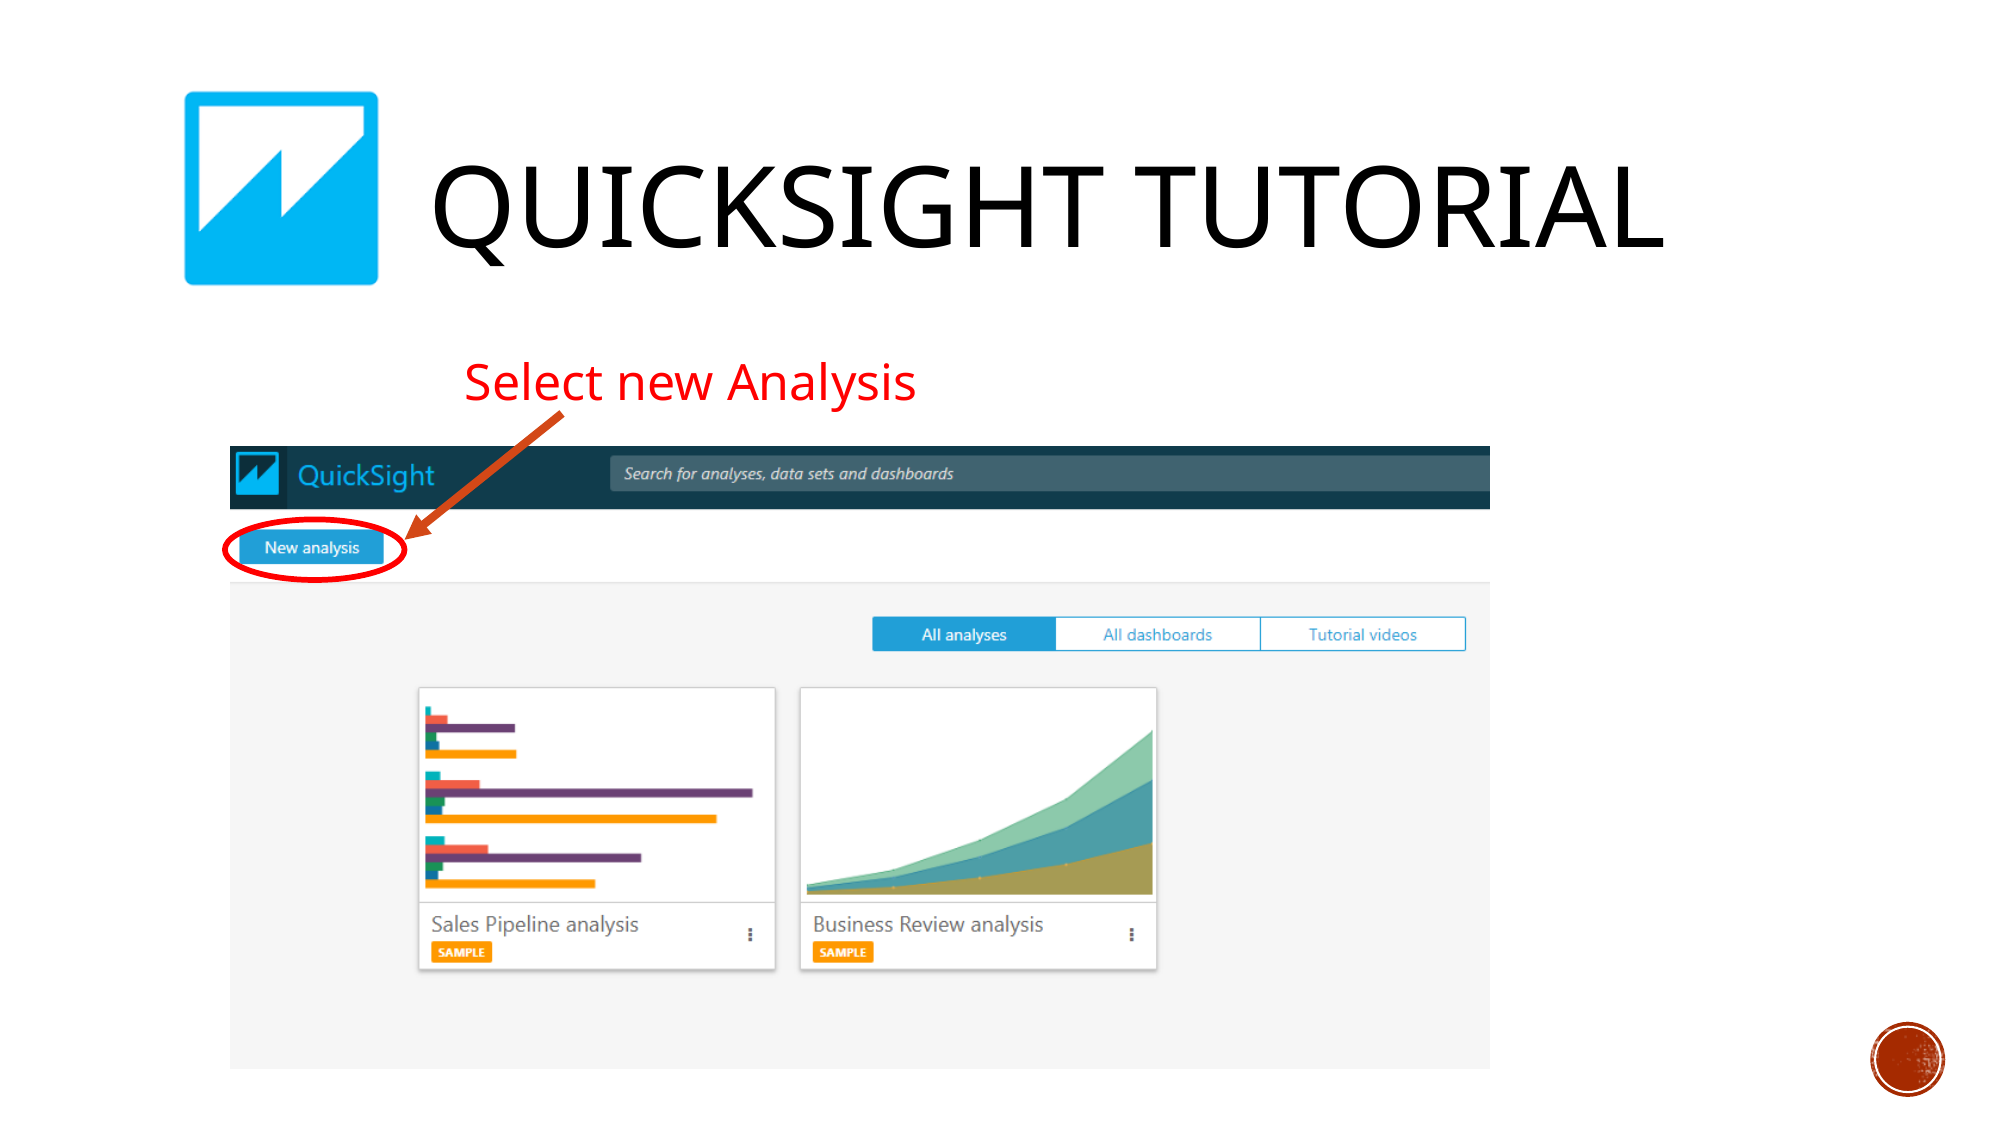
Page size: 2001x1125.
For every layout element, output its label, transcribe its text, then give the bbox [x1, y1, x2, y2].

title QuickSight Tutorial [413, 79, 1826, 344]
text_box Select new Analysis [450, 343, 1389, 419]
picture [149, 56, 414, 321]
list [230, 446, 1489, 1068]
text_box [407, 414, 561, 539]
text_box [223, 539, 229, 561]
